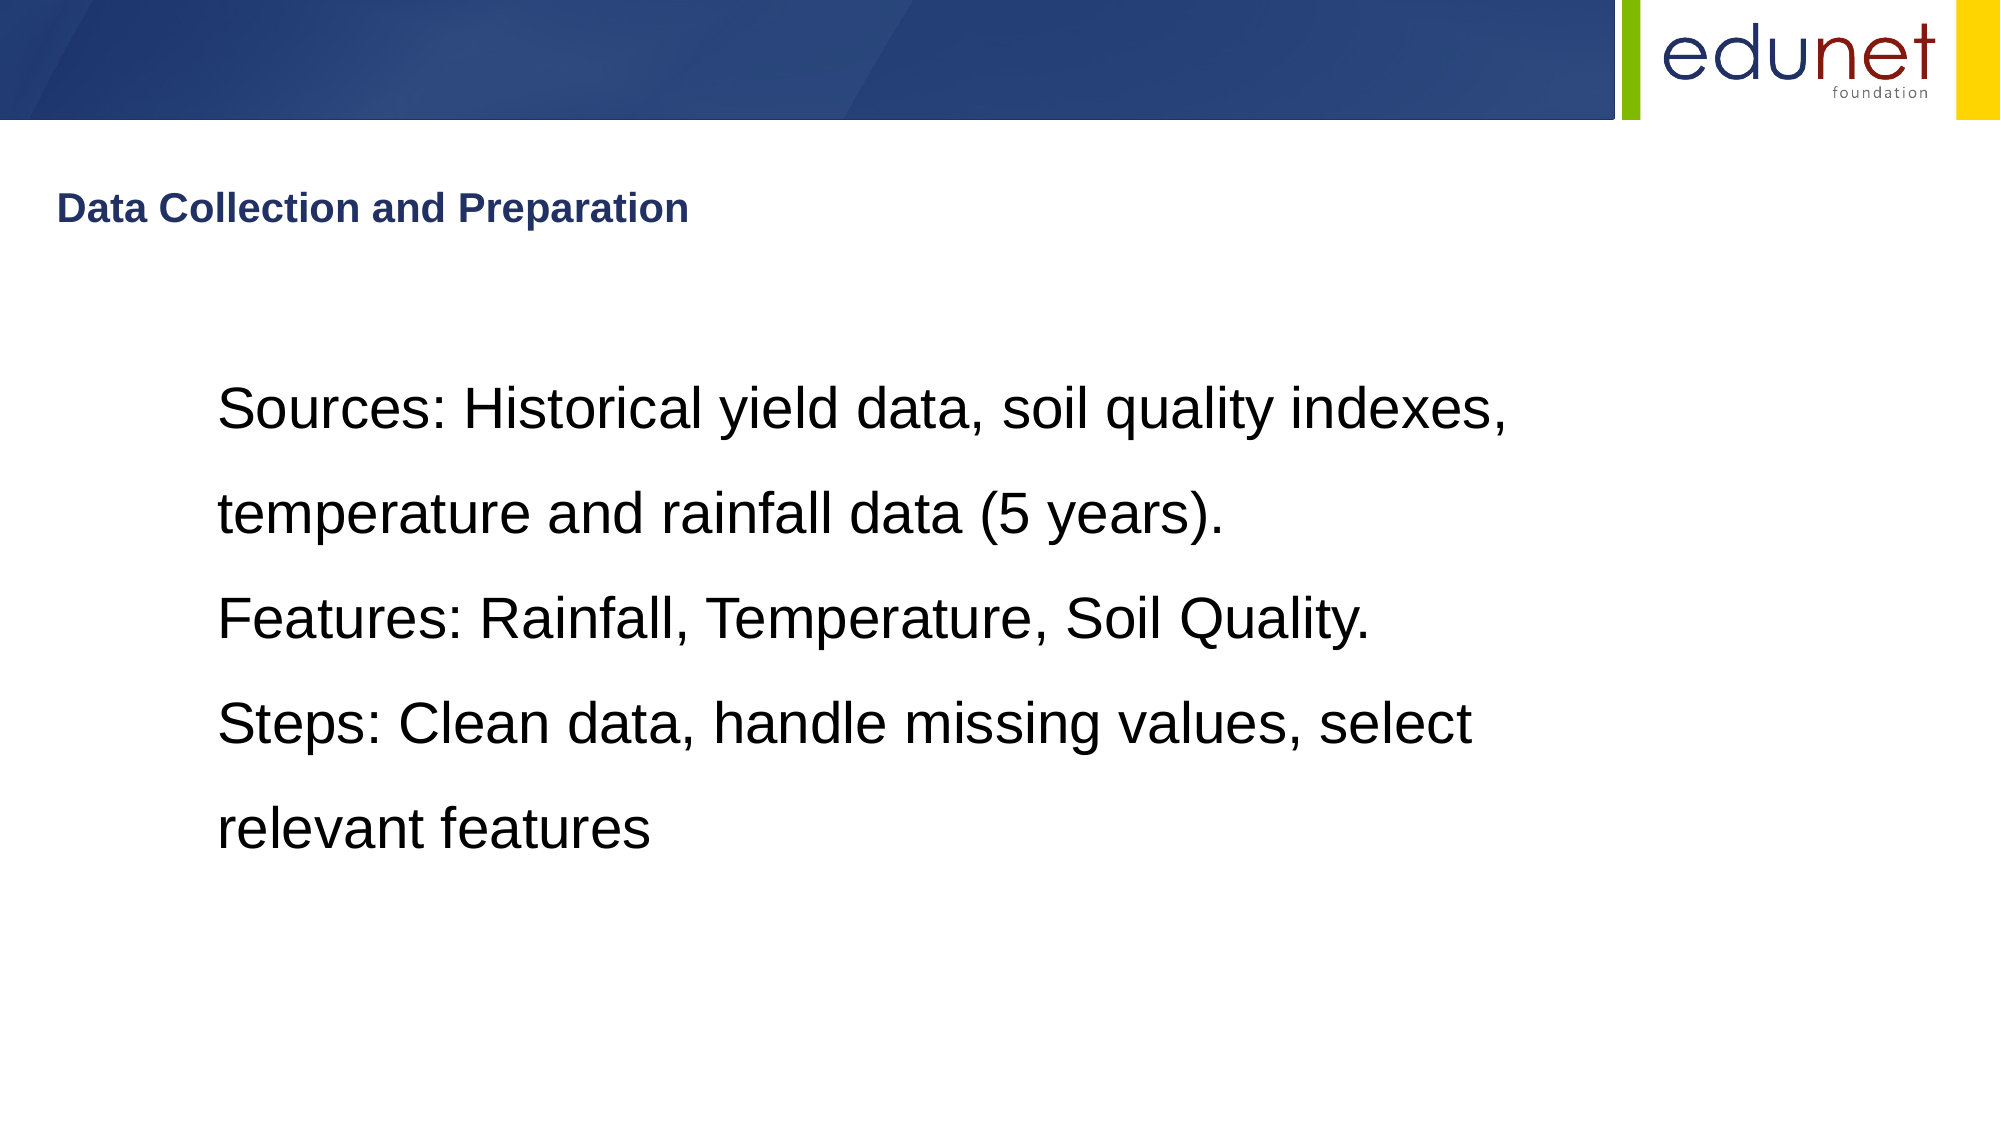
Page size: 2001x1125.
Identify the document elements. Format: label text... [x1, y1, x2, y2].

picture [1652, 12, 1948, 108]
text_box Data Collection and Preparation [41, 172, 1043, 238]
text_box Sources: Historical yield data, soil quality indexes, temperature and rainfall data (5 years). Features: Rainfall, Temperature, Soil Quality. Steps: Clean data, handle missing values, select relevant features [202, 327, 1653, 868]
